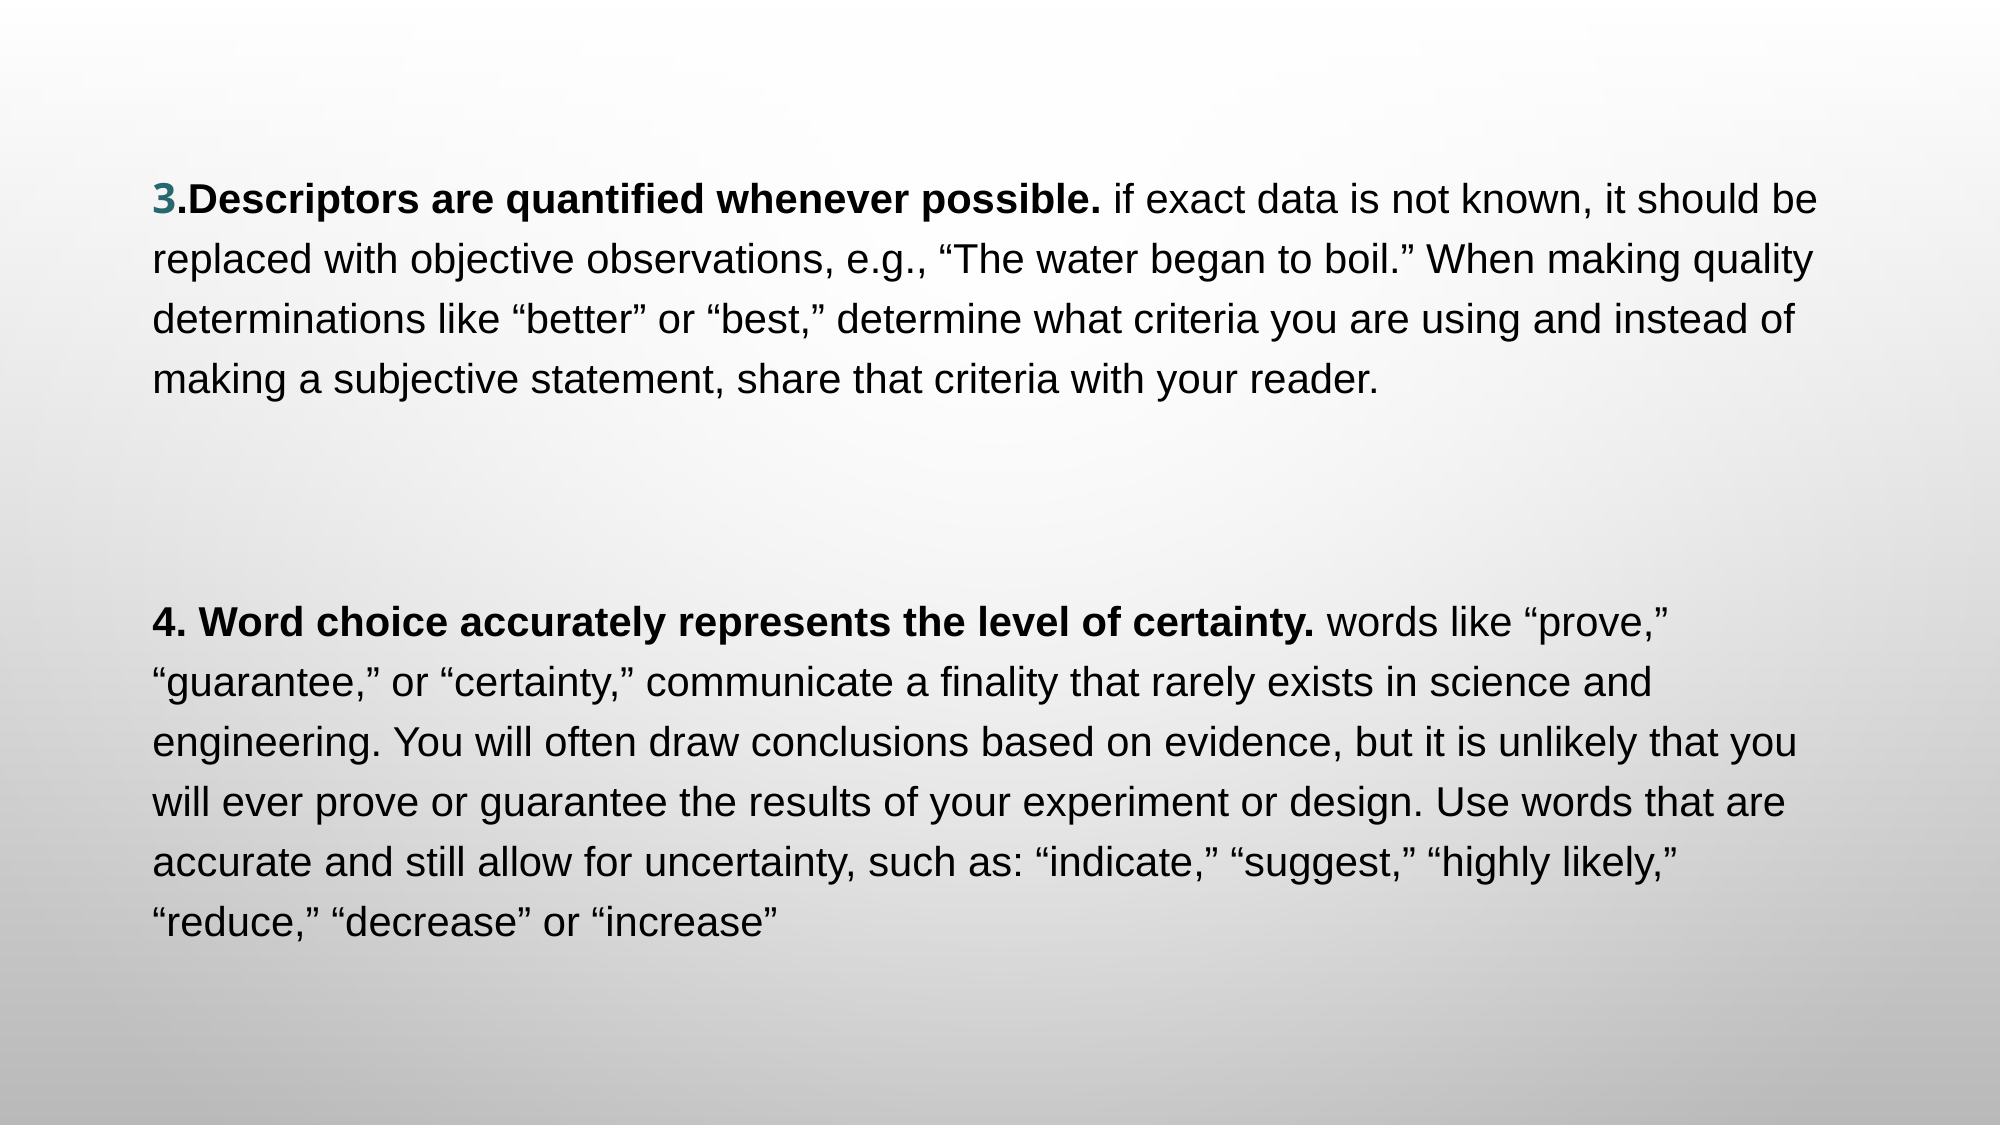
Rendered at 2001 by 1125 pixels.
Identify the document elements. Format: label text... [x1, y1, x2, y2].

picture [0, 0, 2000, 1125]
list 3.Descriptors are quantified whenever possible. if exact data is not known, it should be replaced with objective observations, e.g., “The water began to boil.” When making quality determinations like “better” or “best,” determine what criteria you are using and instead of making a subjective statement, share that criteria with your reader. 4. Word choice accurately represents the level of certainty. words like “prove,” “guarantee,” or “certainty,” communicate a finality that rarely exists in science and engineering. You will often draw conclusions based on evidence, but it is unlikely that you will ever prove or guarantee the results of your experiment or design. Use words that are accurate and still allow for uncertainty, such as: “indicate,” “suggest,” “highly likely,” “reduce,” “decrease” or “increase” [137, 83, 1863, 1014]
